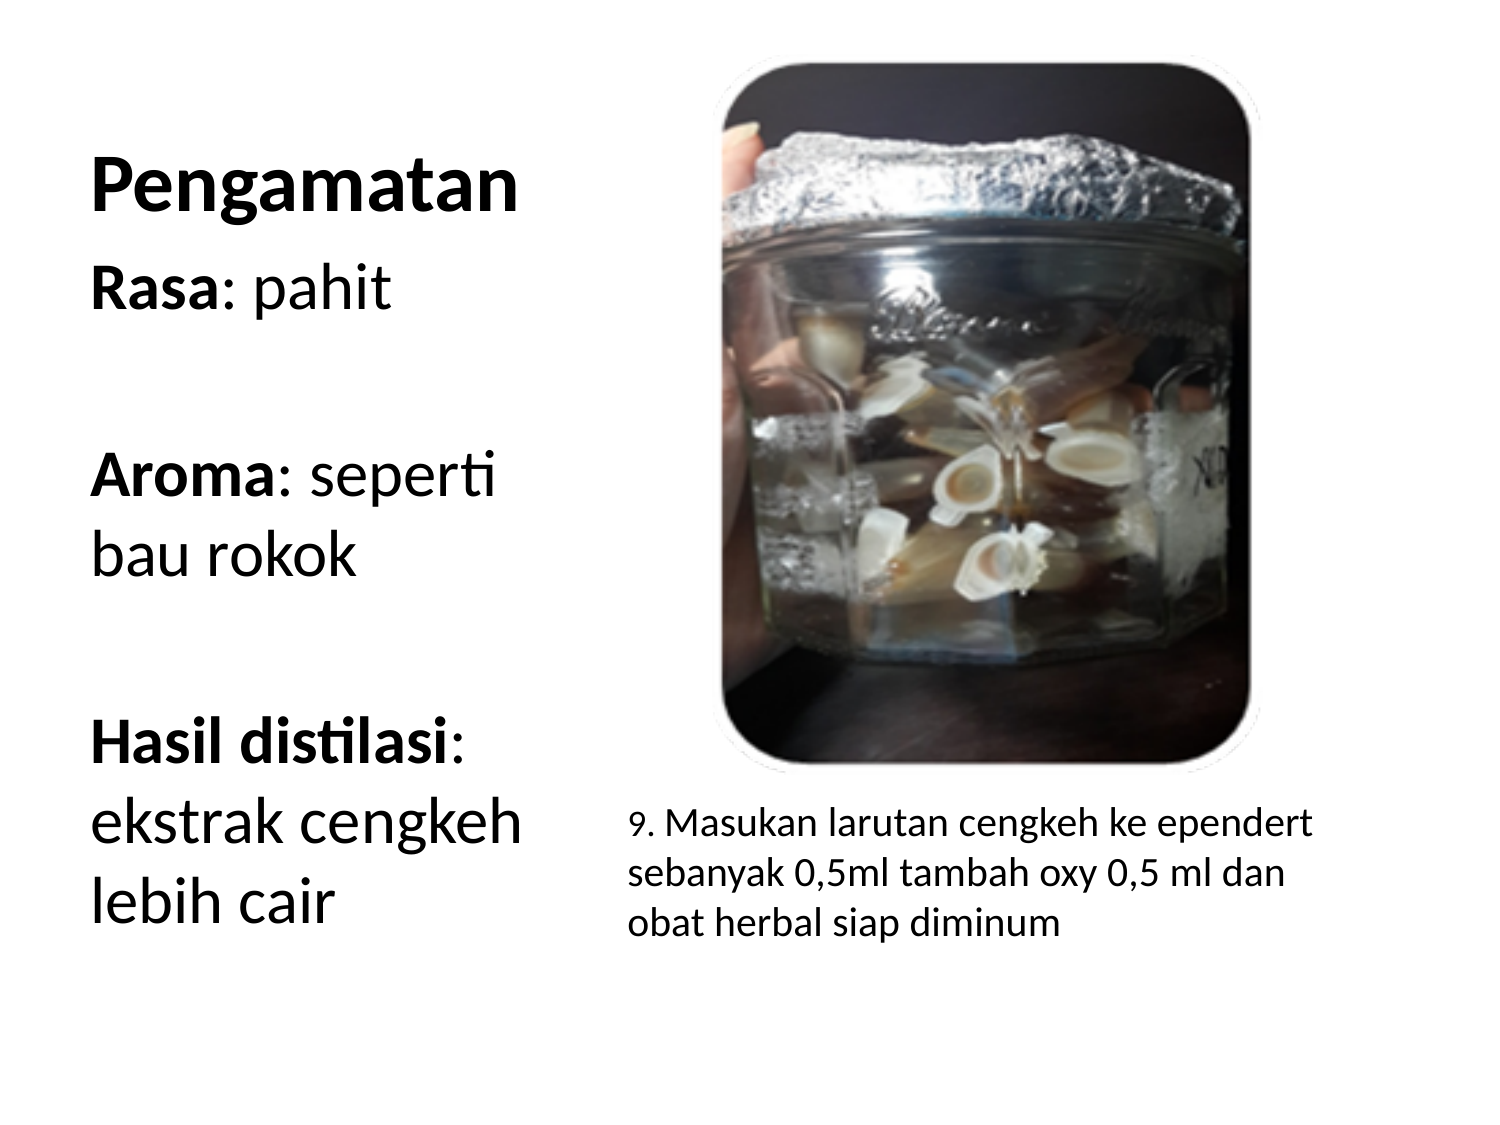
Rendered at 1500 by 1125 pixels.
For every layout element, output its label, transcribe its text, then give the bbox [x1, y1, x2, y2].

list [712, 54, 1263, 776]
list Rasa: pahit Aroma: seperti bau rokok Hasil distilasi: ekstrak cengkeh lebih cair [75, 235, 569, 1005]
text_box 9. Masukan larutan cengkeh ke ependert sebanyak 0,5ml tambah oxy 0,5 ml dan obat herbal siap diminum [612, 787, 1363, 953]
title Pengamatan [75, 44, 569, 235]
